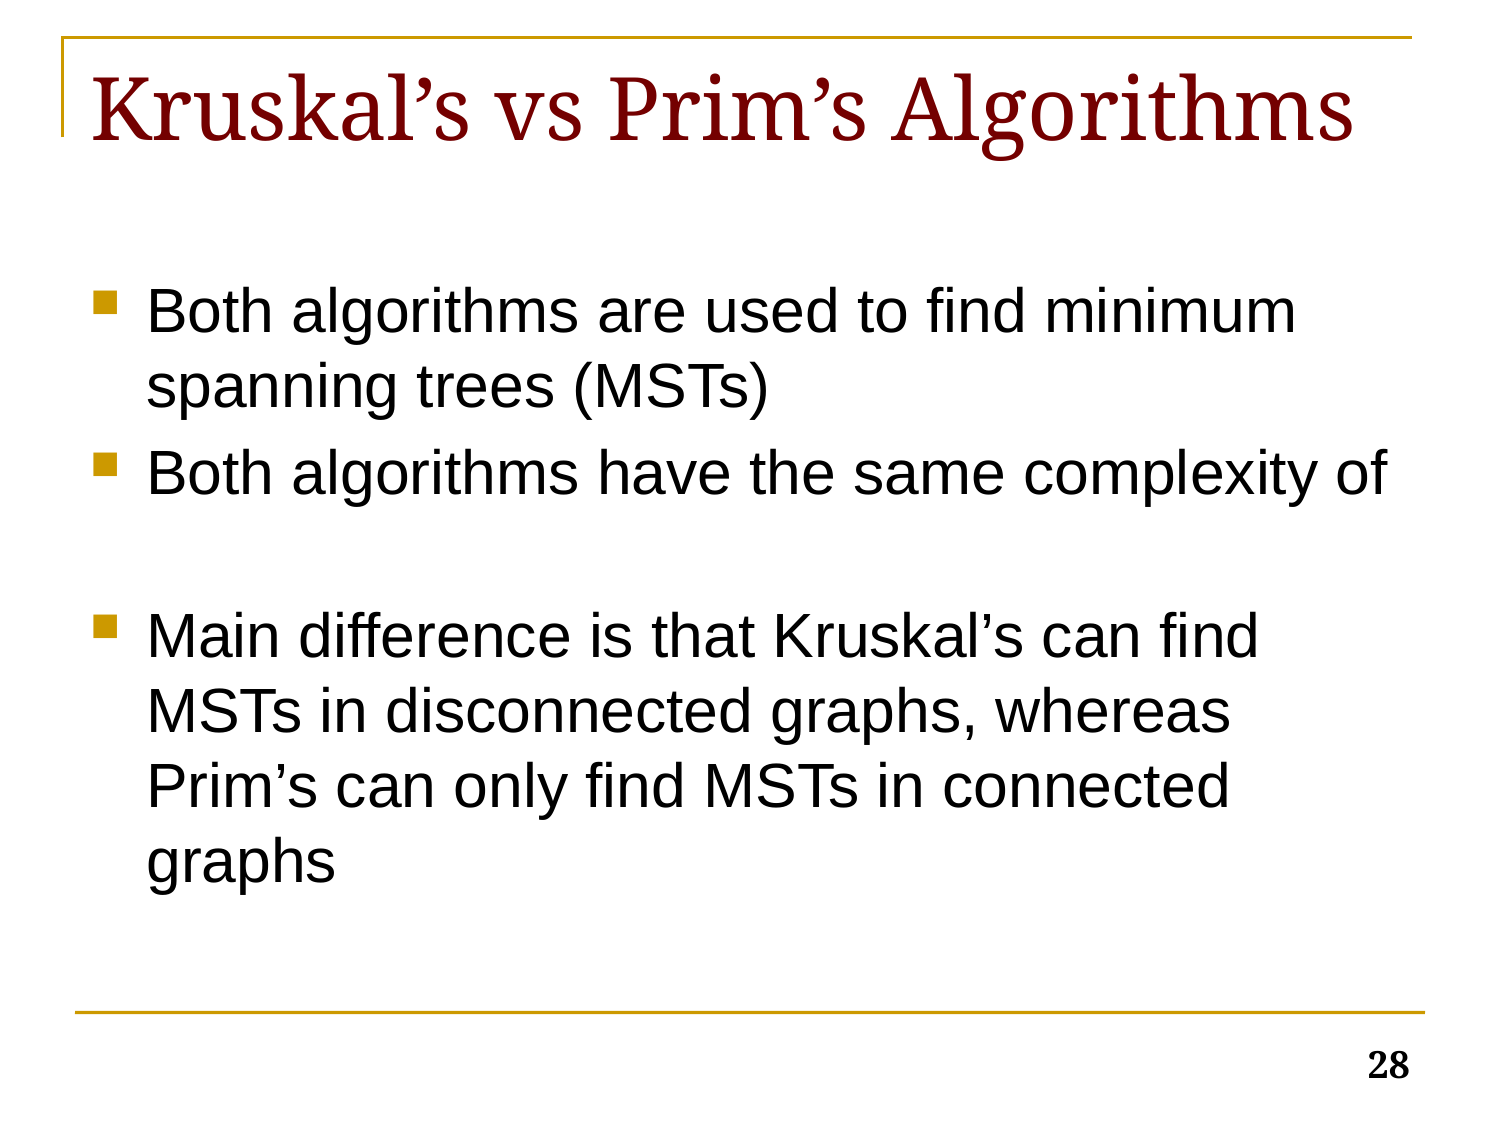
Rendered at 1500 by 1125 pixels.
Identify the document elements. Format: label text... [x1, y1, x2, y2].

slide_number 28 [1074, 1023, 1426, 1100]
title Kruskal’s vs Prim’s Algorithms [74, 45, 1426, 233]
